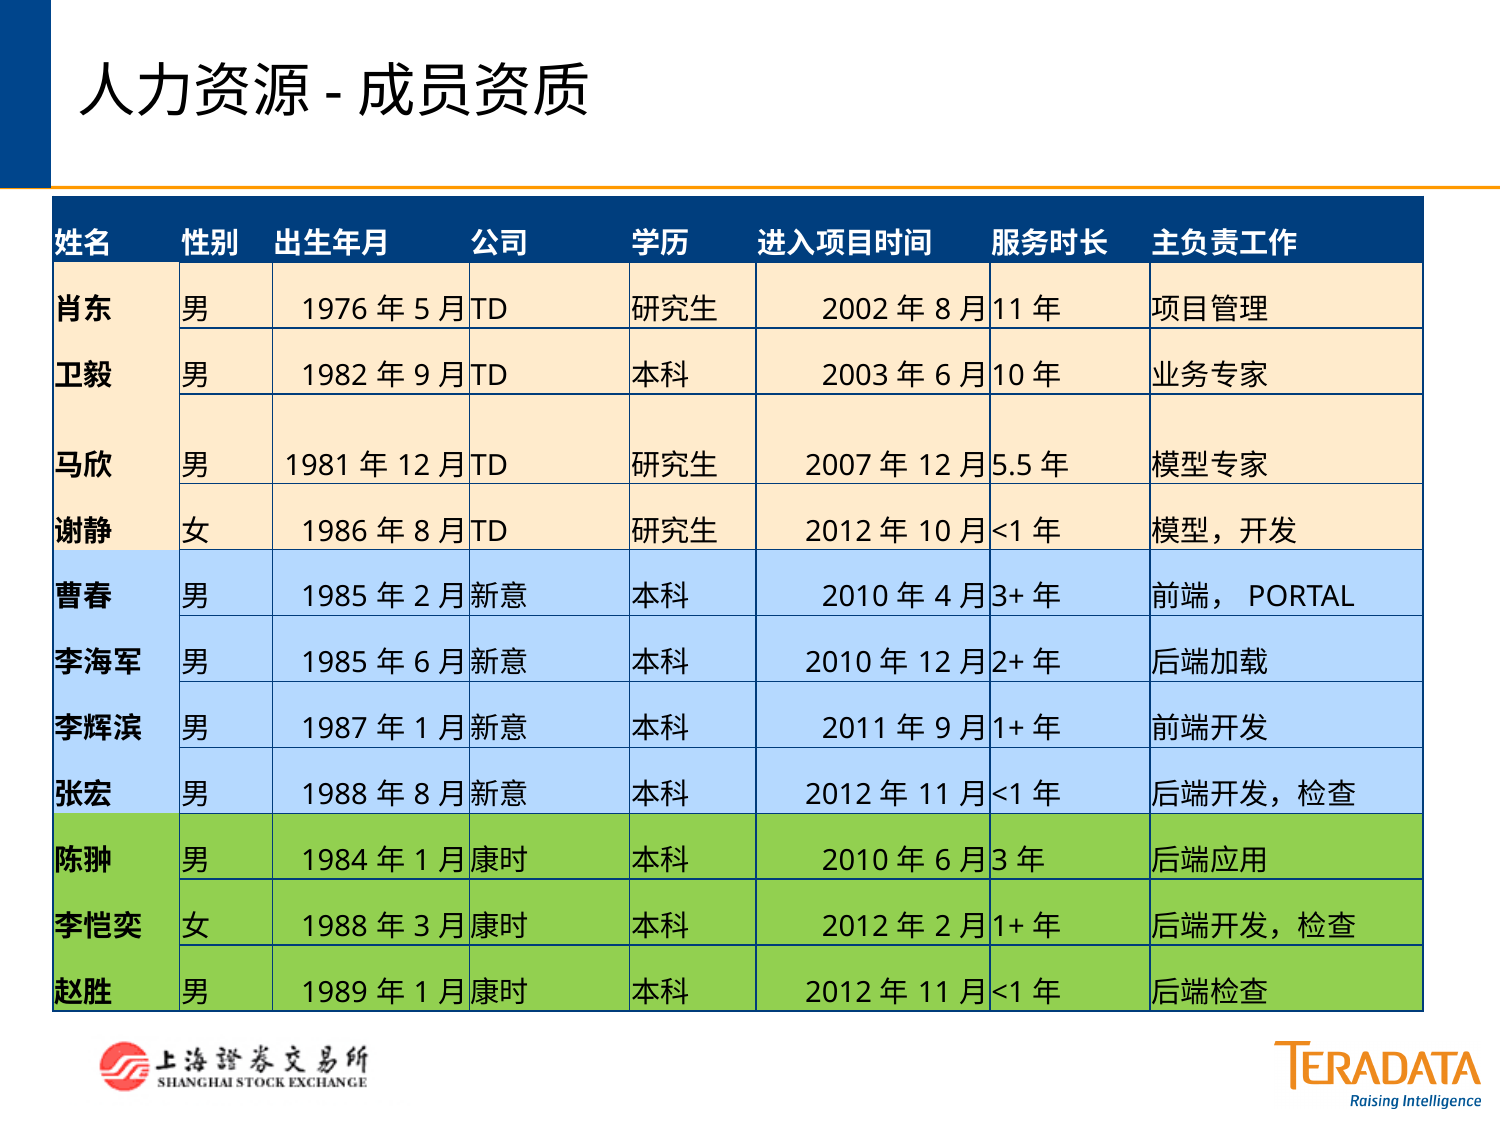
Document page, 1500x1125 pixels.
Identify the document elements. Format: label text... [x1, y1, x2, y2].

table_cell 康时 [470, 946, 629, 1010]
table_cell 男 [180, 682, 272, 747]
table_cell 1985年6月 [273, 616, 469, 681]
table_cell 1+年 [991, 682, 1149, 747]
table_cell 研究生 [630, 395, 755, 483]
table_cell 男 [180, 616, 272, 681]
table_cell 男 [180, 263, 272, 327]
table_cell 2012年2月 [757, 880, 989, 944]
table_cell 新意 [470, 682, 629, 747]
table_cell 本科 [630, 946, 755, 1010]
table_cell 康时 [470, 880, 629, 944]
table_cell 新意 [470, 616, 629, 681]
table_cell 1989年1月 [273, 946, 469, 1010]
table_cell 1985年2月 [273, 550, 469, 615]
table_cell 肖东 [54, 262, 179, 328]
table_cell 女 [180, 880, 272, 944]
picture [64, 1026, 414, 1106]
table_cell TD [470, 395, 629, 483]
table_cell 研究生 [630, 263, 755, 327]
table_cell 本科 [630, 814, 755, 878]
table_cell 2+年 [991, 616, 1149, 681]
picture [1274, 1041, 1481, 1109]
table_cell 卫毅 [54, 328, 179, 394]
table_cell 11年 [991, 263, 1149, 327]
table_cell 曹春 [54, 550, 179, 615]
table_cell 男 [180, 550, 272, 615]
table_cell 本科 [630, 550, 755, 615]
table_cell 马欣 [54, 394, 179, 484]
table_cell 李恺奕 [54, 879, 179, 945]
table_cell 2012年11月 [757, 748, 989, 813]
table_cell 本科 [630, 616, 755, 681]
table_cell 陈翀 [54, 813, 179, 879]
table_cell 3年 [991, 814, 1149, 878]
table_cell 2010年12月 [757, 616, 989, 681]
table_cell TD [470, 263, 629, 327]
table_cell 本科 [630, 682, 755, 747]
table_header 主负责工作 [1150, 197, 1422, 262]
table_cell 2012年10月 [757, 484, 989, 549]
title 人力资源-成员资质 [62, 0, 1463, 188]
table_cell TD [470, 329, 629, 393]
table_cell <1年 [991, 484, 1149, 549]
table_cell 模型专家 [1151, 395, 1422, 483]
table_cell 男 [180, 814, 272, 878]
table_cell 5.5年 [991, 395, 1149, 483]
table_cell 项目管理 [1151, 263, 1422, 327]
table_cell 3+年 [991, 550, 1149, 615]
table_cell 2010年6月 [757, 814, 989, 878]
table_cell 后端加载 [1151, 616, 1422, 681]
table_header 学历 [629, 197, 756, 262]
table_header 服务时长 [990, 197, 1150, 262]
table_cell 后端应用 [1151, 814, 1422, 878]
table_cell 前端，PORTAL [1151, 550, 1422, 615]
table_cell 2011年9月 [757, 682, 989, 747]
table_cell 2002年8月 [757, 263, 989, 327]
table_cell 2012年11月 [757, 946, 989, 1010]
table_cell TD [470, 484, 629, 549]
table_cell 后端开发，检查 [1151, 748, 1422, 813]
table_cell <1年 [991, 748, 1149, 813]
table_cell <1年 [991, 946, 1149, 1010]
table_cell 1984年1月 [273, 814, 469, 878]
table_cell 新意 [470, 550, 629, 615]
table_cell 业务专家 [1151, 329, 1422, 393]
table_cell 赵胜 [54, 945, 179, 1010]
table_cell 模型，开发 [1151, 484, 1422, 549]
table_cell 1+年 [991, 880, 1149, 944]
table_cell 1987年1月 [273, 682, 469, 747]
table_cell 1981年12月 [273, 395, 469, 483]
table_header 进入项目时间 [756, 197, 990, 262]
table_header 公司 [469, 197, 629, 262]
table_cell 男 [180, 748, 272, 813]
table_cell 前端开发 [1151, 682, 1422, 747]
table_cell 女 [180, 484, 272, 549]
table_cell 2010年4月 [757, 550, 989, 615]
table_cell 李辉滨 [54, 681, 179, 747]
table_cell 1986年8月 [273, 484, 469, 549]
table_cell 1988年8月 [273, 748, 469, 813]
table_cell 后端检查 [1151, 946, 1422, 1010]
table_cell 谢静 [54, 484, 179, 550]
table_cell 男 [180, 946, 272, 1010]
table_cell 本科 [630, 880, 755, 944]
table_cell 1982年9月 [273, 329, 469, 393]
table_cell 本科 [630, 329, 755, 393]
table_cell 本科 [630, 748, 755, 813]
table_cell 康时 [470, 814, 629, 878]
table_cell 2003年6月 [757, 329, 989, 393]
table_header 姓名 [54, 197, 180, 262]
table_header 出生年月 [272, 197, 469, 262]
table_cell 张宏 [54, 747, 179, 813]
table_cell 李海军 [54, 615, 179, 681]
table_cell 男 [180, 395, 272, 483]
table_cell 男 [180, 329, 272, 393]
table_cell 2007年12月 [757, 395, 989, 483]
table_cell 新意 [470, 748, 629, 813]
table_cell 1976年5月 [273, 263, 469, 327]
table_cell 1988年3月 [273, 880, 469, 944]
table_cell 10年 [991, 329, 1149, 393]
table_cell 后端开发，检查 [1151, 880, 1422, 944]
table_cell 研究生 [630, 484, 755, 549]
table_header 性别 [180, 197, 272, 262]
